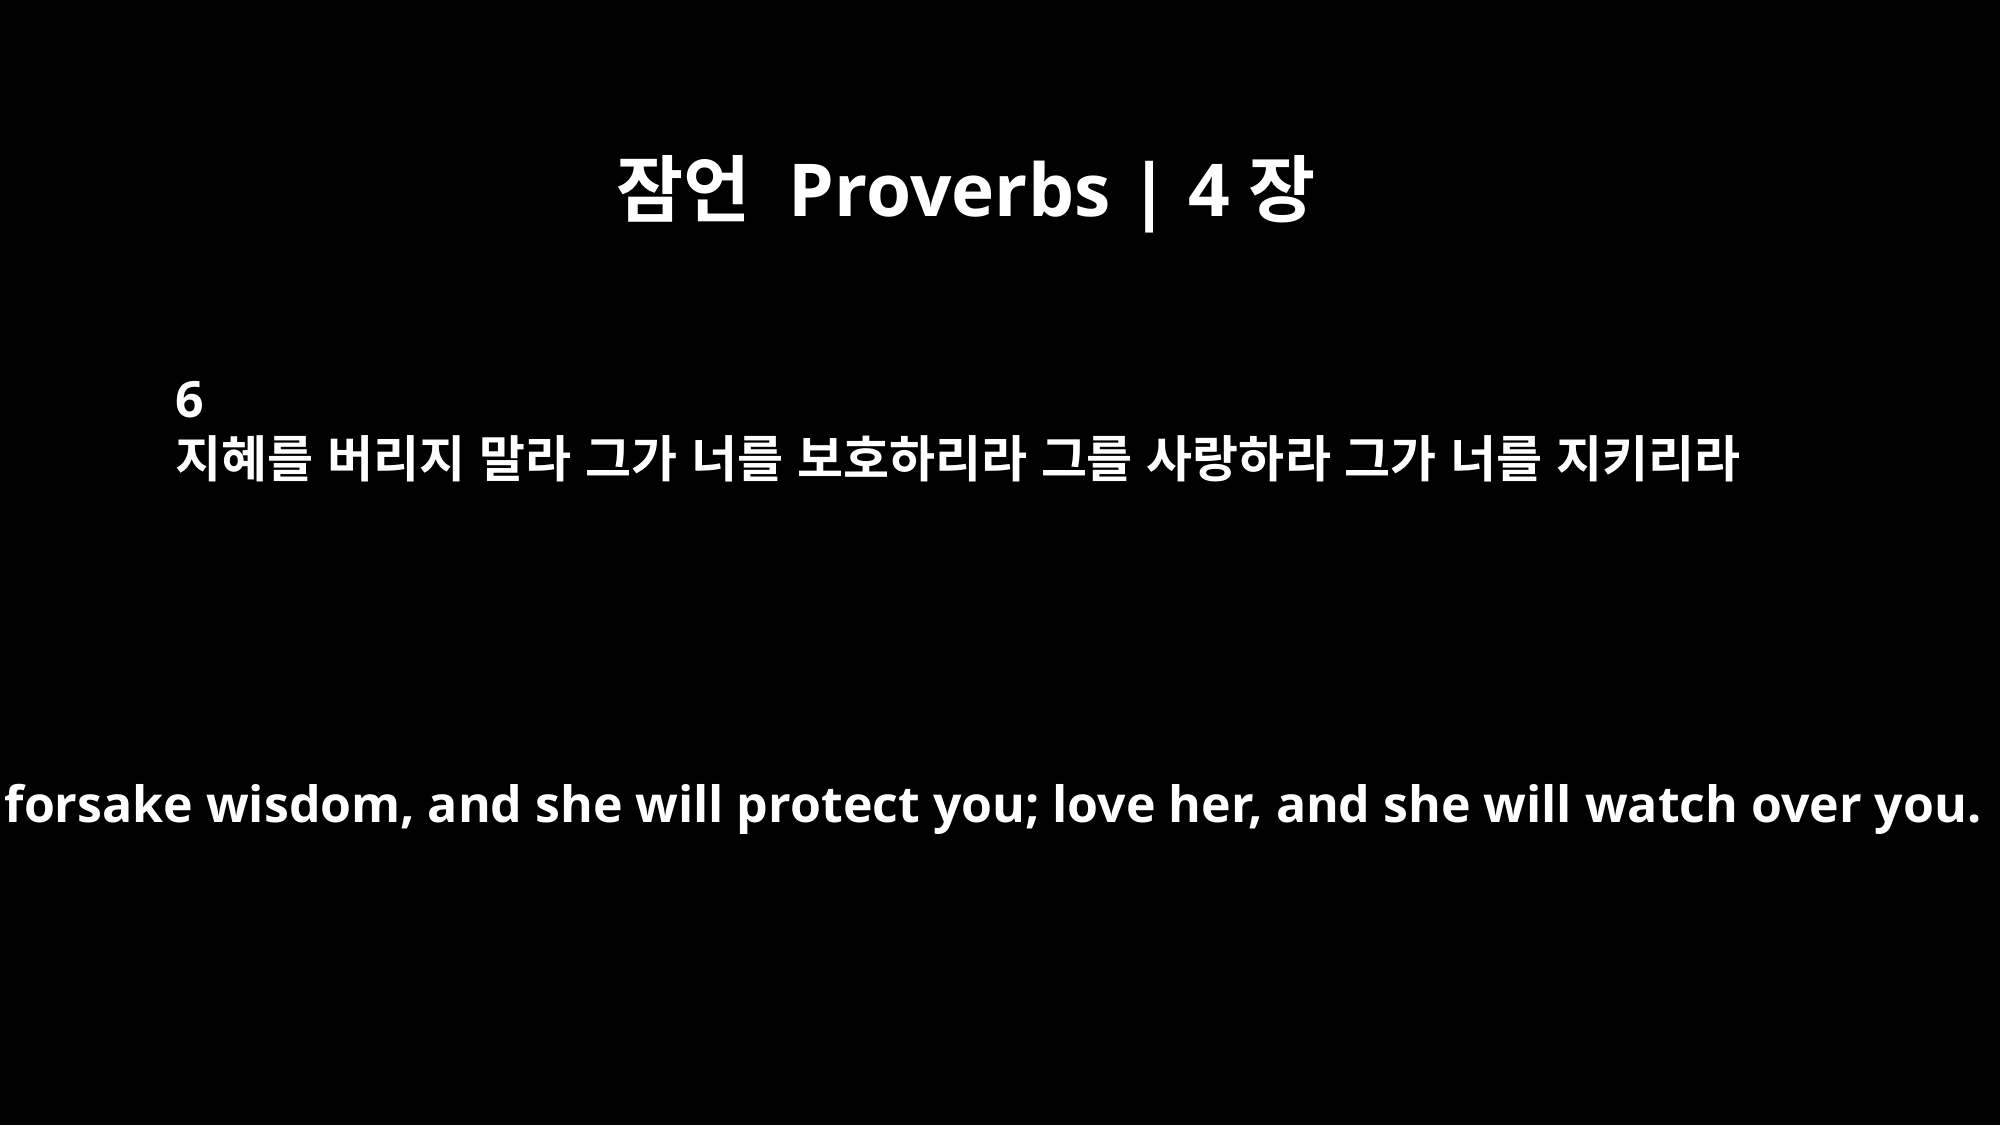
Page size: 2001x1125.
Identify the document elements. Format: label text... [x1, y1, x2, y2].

text_box Do not forsake wisdom, and she will protect you; love her, and she will watch over you. [0, 764, 1998, 840]
text_box 잠언 Proverbs | 4장 [601, 136, 1331, 239]
text_box 6 지혜를 버리지 말라 그가 너를 보호하리라 그를 사랑하라 그가 너를 지키리라 [160, 359, 1757, 495]
